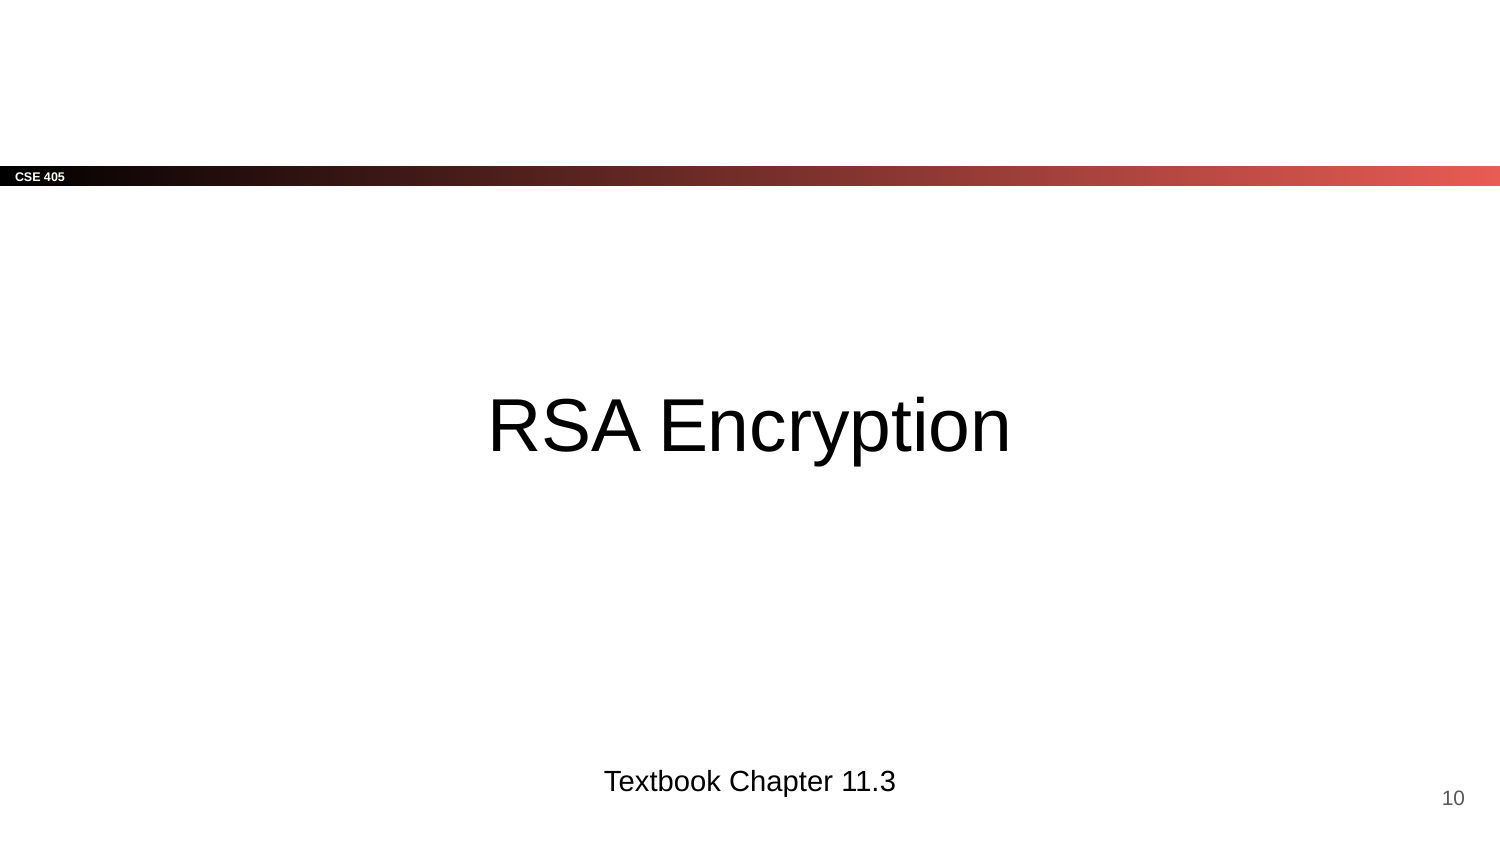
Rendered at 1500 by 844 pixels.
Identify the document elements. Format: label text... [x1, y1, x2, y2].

text_box Textbook Chapter 11.3 [84, 741, 1416, 836]
title RSA Encryption [51, 352, 1449, 491]
slide_number ‹#› [1416, 764, 1480, 830]
